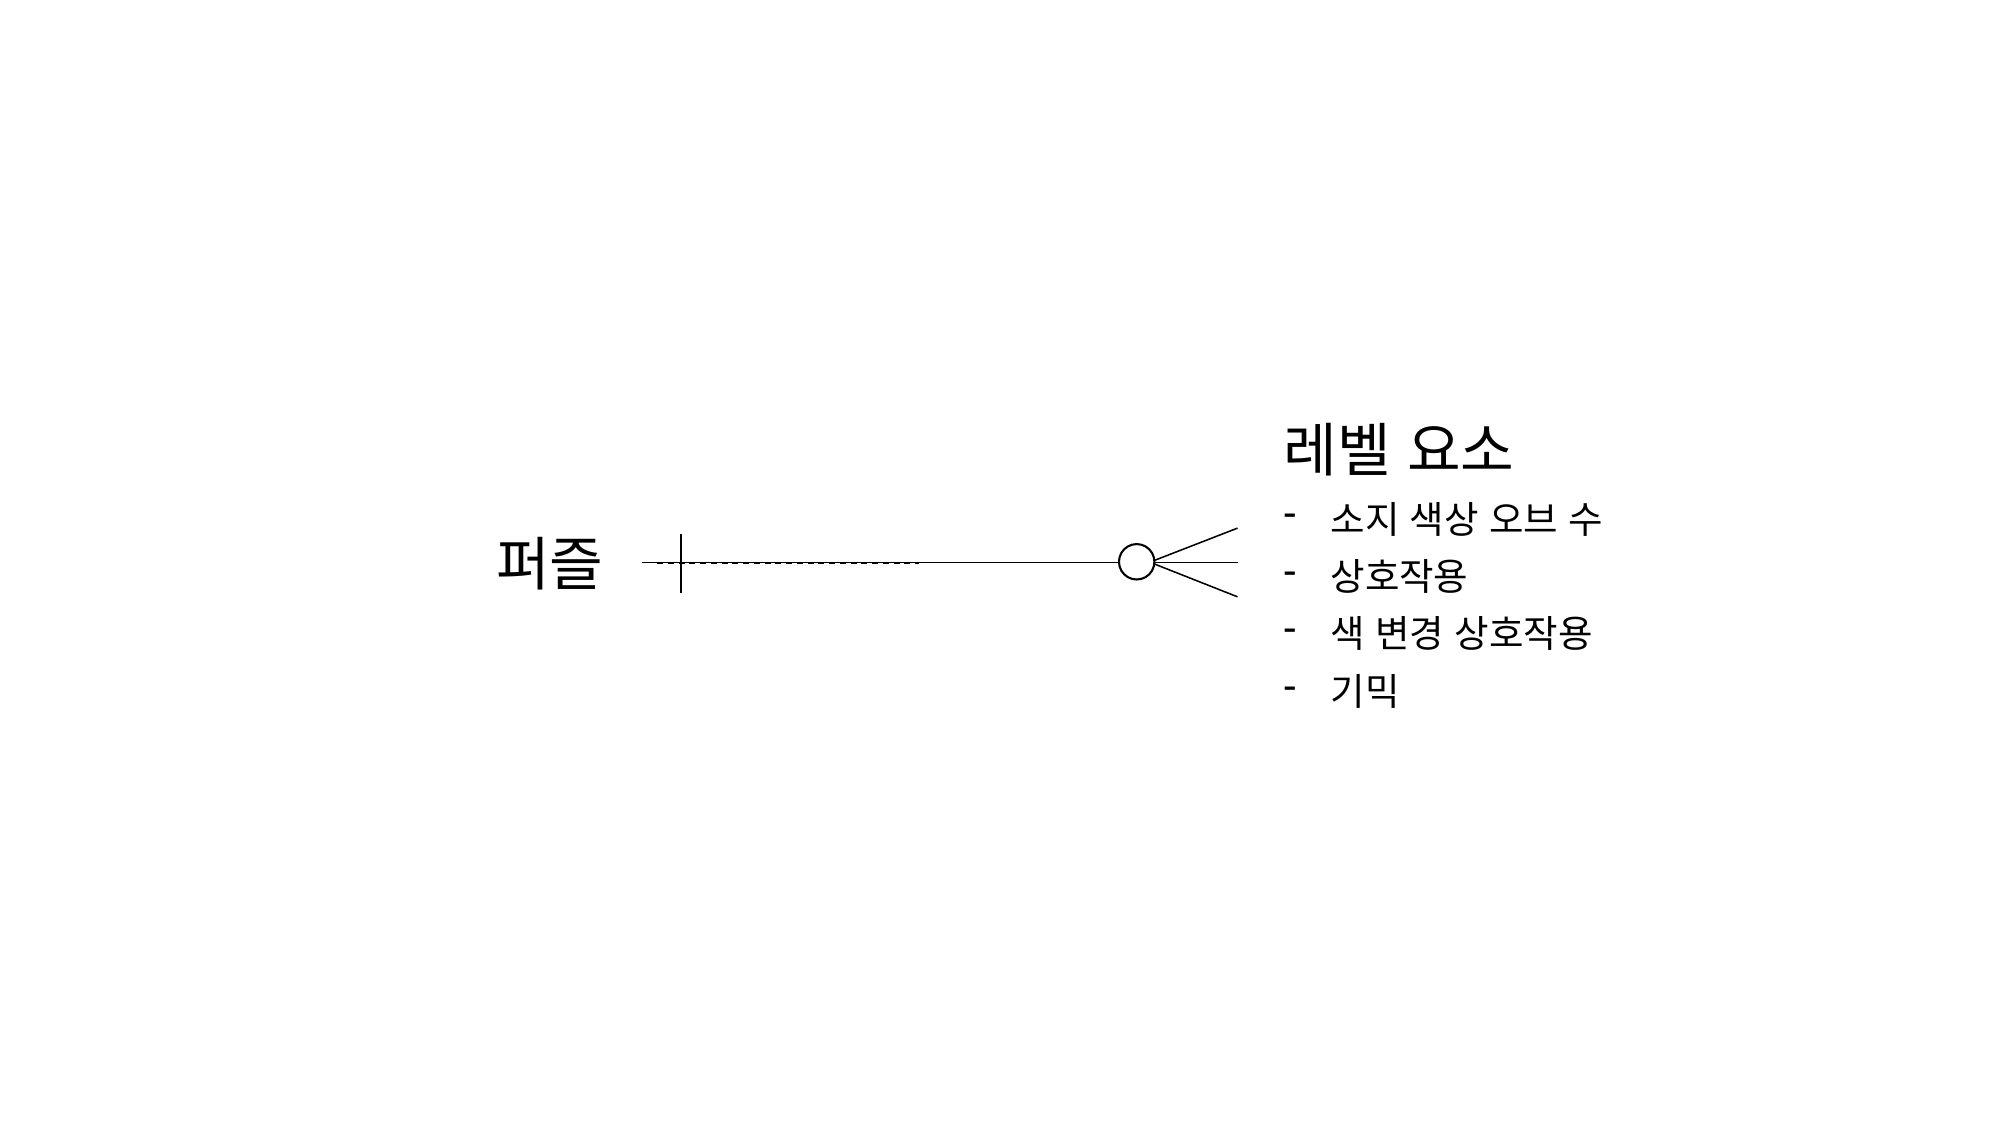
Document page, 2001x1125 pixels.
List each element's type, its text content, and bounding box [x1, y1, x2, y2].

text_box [641, 528, 1238, 597]
text_box 레벨 요소 소지 색상 오브 수 상호작용 색 변경 상호작용 기믹 [1269, 405, 1815, 721]
text_box 퍼즐 [481, 519, 642, 605]
